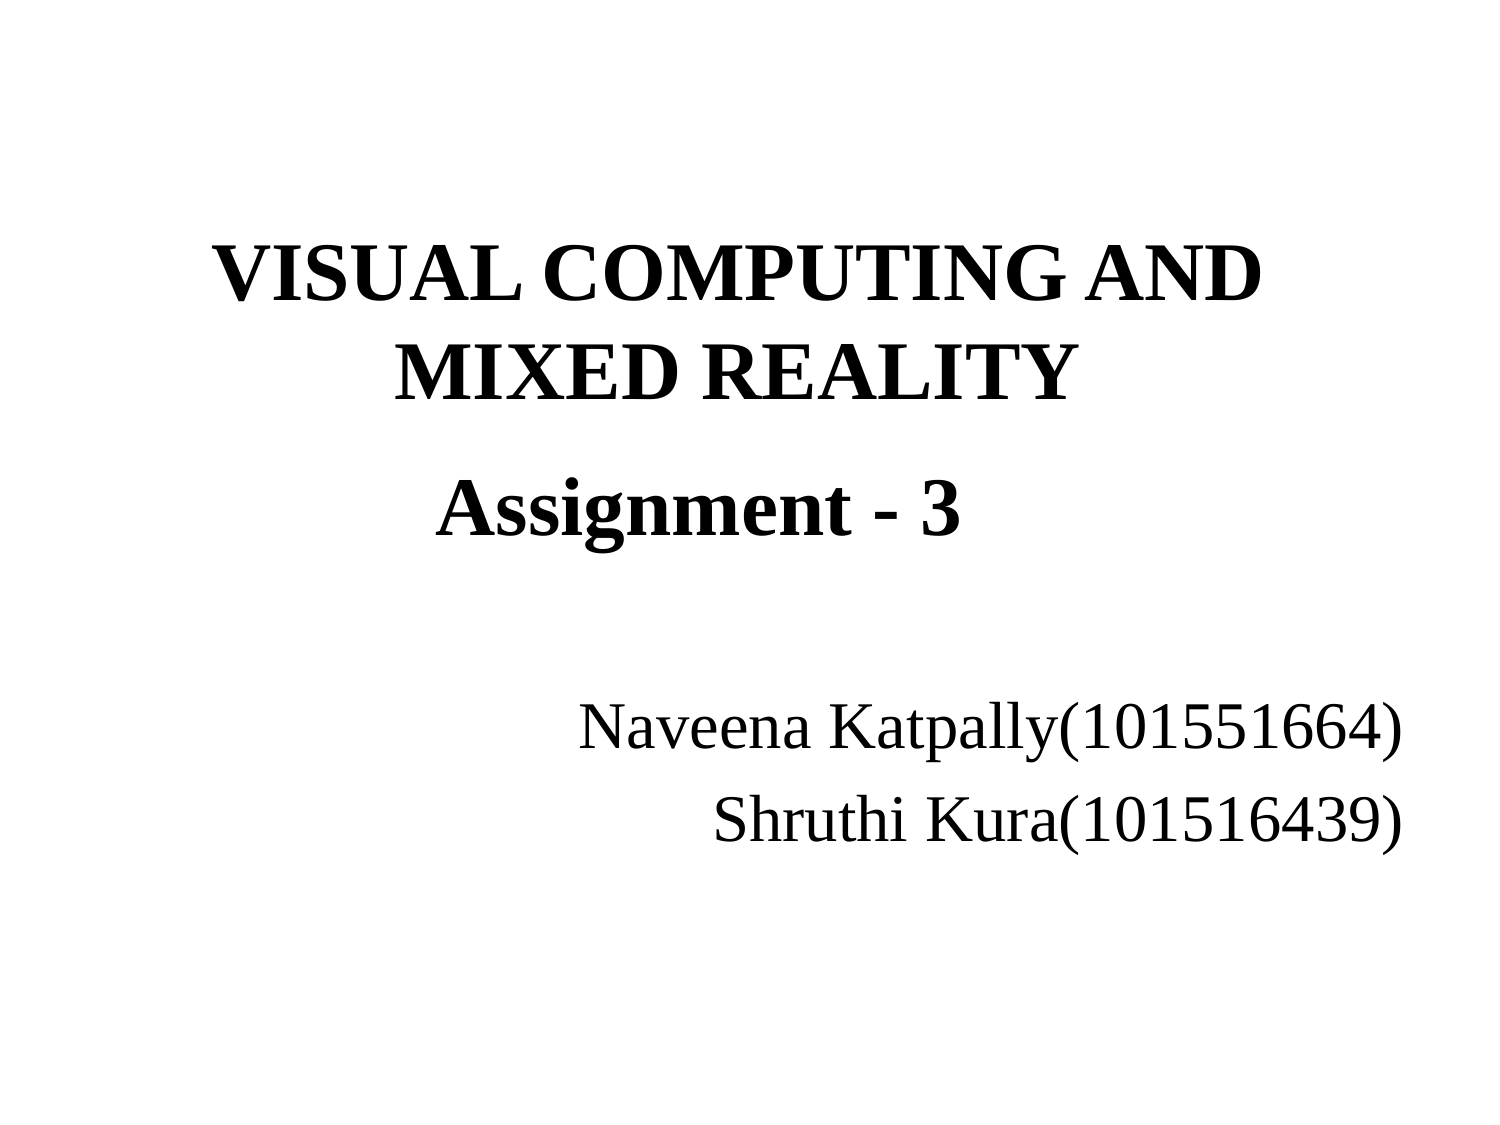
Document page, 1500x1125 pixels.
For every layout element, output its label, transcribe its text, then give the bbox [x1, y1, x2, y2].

subtitle Assignment - 3 Naveena Katpally(101551664) Shruthi Kura(101516439) [225, 444, 1424, 1012]
title VISUAL COMPUTING AND MIXED REALITY [100, 196, 1376, 438]
